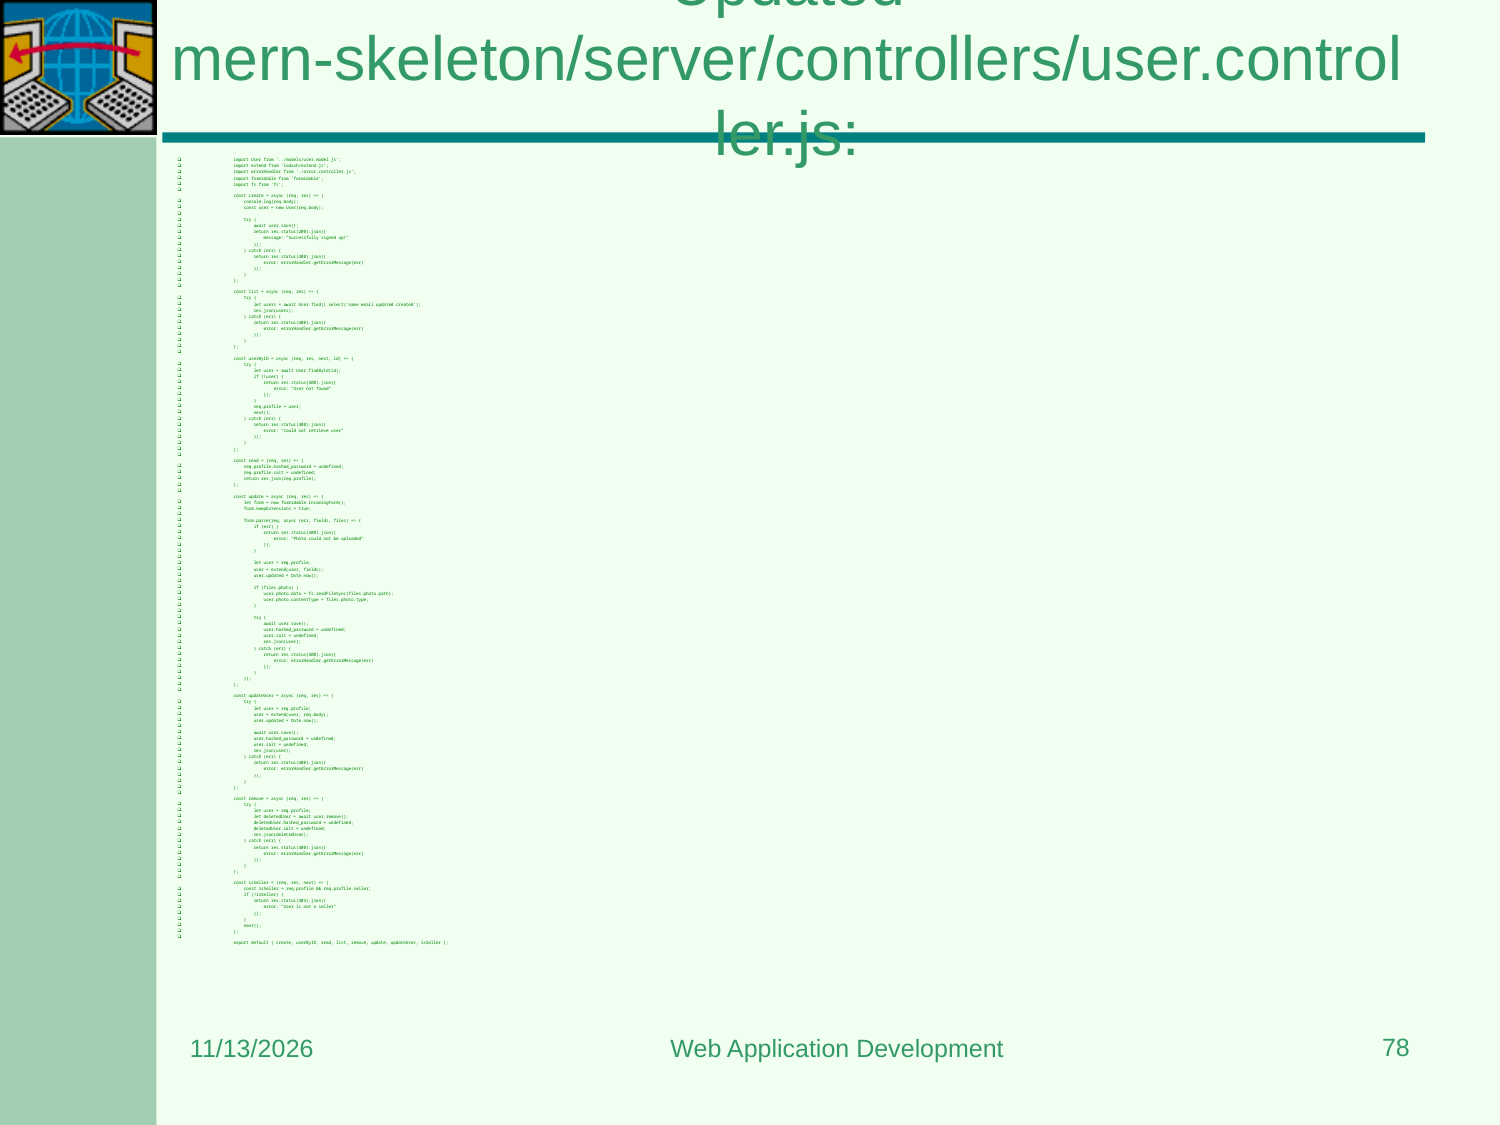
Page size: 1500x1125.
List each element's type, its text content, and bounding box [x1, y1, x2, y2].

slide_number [174, 1024, 438, 1104]
picture [0, 0, 157, 135]
list import User from '../models/user.model.js'; import extend from 'lodash/extend.js'; import errorHandler from './error.controller.js'; import formidable from 'formidable'; import fs from 'fs'; const create = async (req, res) => { console.log(req.body); const user = new User(req.body); try { await user.save(); return res.status(200).json({ message: "Successfully signed up!" }); } catch (err) { return res.status(400).json({ error: errorHandler.getErrorMessage(err) }); } }; const list = async (req, res) => { try { let users = await User.find().select('name email updated created'); res.json(users); } catch (err) { return res.status(400).json({ error: errorHandler.getErrorMessage(err) }); } }; const userByID = async (req, res, next, id) => { try { let user = await User.findById(id); if (!user) { return res.status(400).json({ error: "User not found" }); } req.profile = user; next(); } catch (err) { return res.status(400).json({ error: "Could not retrieve user" }); } }; const read = (req, res) => { req.profile.hashed_password = undefined; req.profile.salt = undefined; return res.json(req.profile); }; const update = async (req, res) => { let form = new formidable.IncomingForm(); form.keepExtensions = true; form.parse(req, async (err, fields, files) => { if (err) { return res.status(400).json({ error: "Photo could not be uploaded" }); } let user = req.profile; user = extend(user, fields); user.updated = Date.now(); if (files.photo) { user.photo.data = fs.readFileSync(files.photo.path); user.photo.contentType = files.photo.type; } try { await user.save(); user.hashed_password = undefined; user.salt = undefined; res.json(user); } catch (err) { return res.status(400).json({ error: errorHandler.getErrorMessage(err) }); } }); }; const updateUser = async (req, res) => { try { let user = req.profile; user = extend(user, req.body); user.updated = Date.now(); await user.save(); user.hashed_password = undefined; user.salt = undefined; res.json(user); } catch (err) { return res.status(400).json({ error: errorHandler.getErrorMessage(err) }); } }; const remove = async (req, res) => { try { let user = req.profile; let deletedUser = await user.remove(); deletedUser.hashed_password = undefined; deletedUser.salt = undefined; res.json(deletedUser); } catch (err) { return res.status(400).json({ error: errorHandler.getErrorMessage(err) }); } }; const isSeller = (req, res, next) => { const isSeller = req.profile && req.profile.seller; if (!isSeller) { return res.status(403).json({ error: "User is not a seller" }); } next(); }; export default { create, userByID, read, list, remove, update, updateUser, isSeller }; [162, 149, 1488, 1013]
title Updated mern-skeleton/server/controllers/user.controller.js: [150, 0, 1425, 125]
slide_number 78 [1237, 1024, 1426, 1103]
footer Web Application Development [462, 1024, 1213, 1104]
